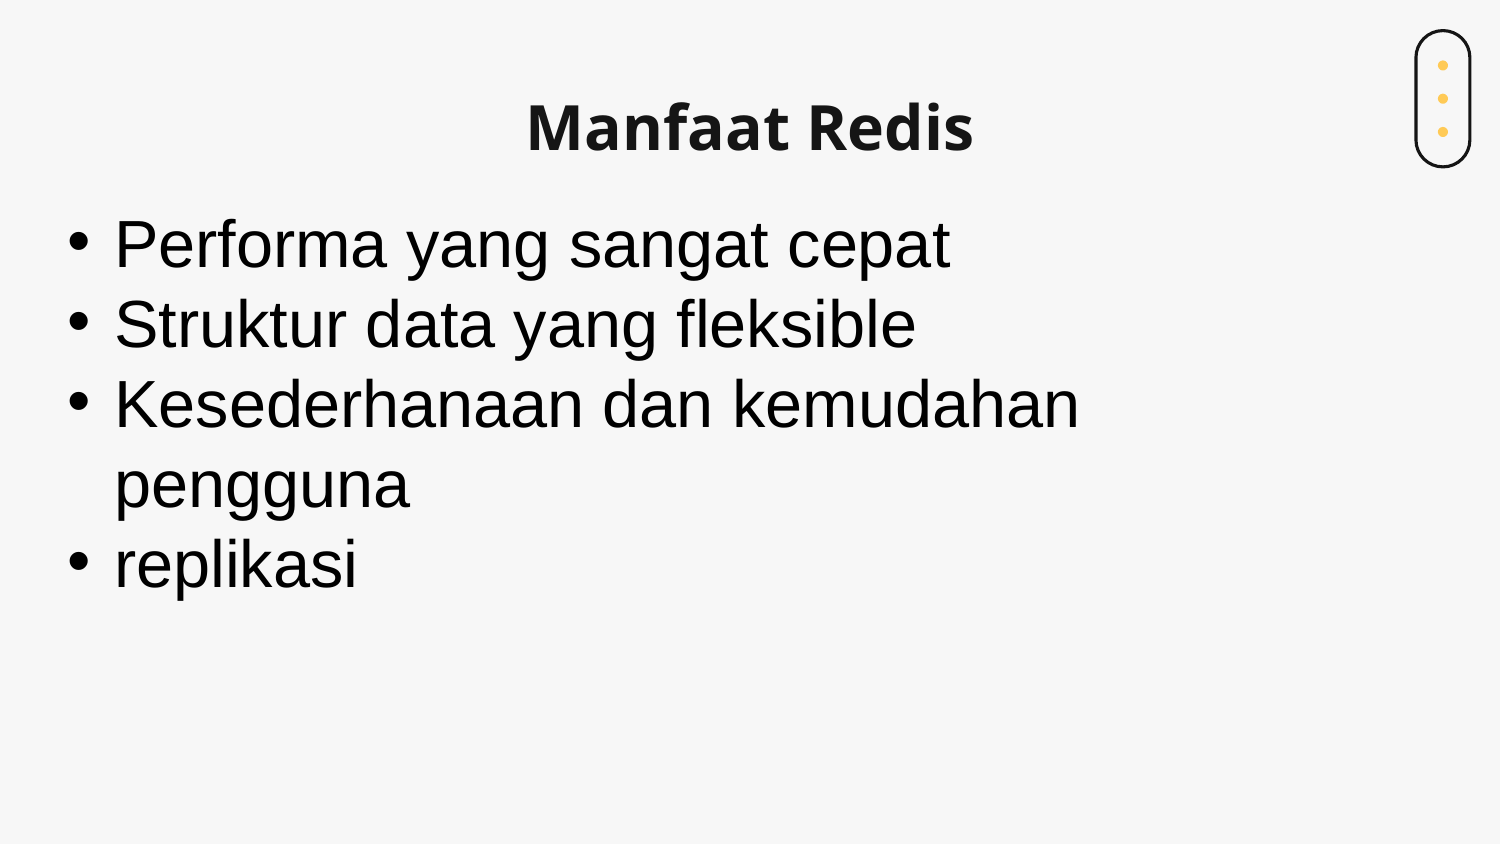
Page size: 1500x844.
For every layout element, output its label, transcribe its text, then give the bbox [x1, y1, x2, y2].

title Manfaat Redis [118, 72, 1382, 167]
text_box Performa yang sangat cepat Struktur data yang fleksible Kesederhanaan dan kemudahan pengguna replikasi [52, 193, 1155, 608]
